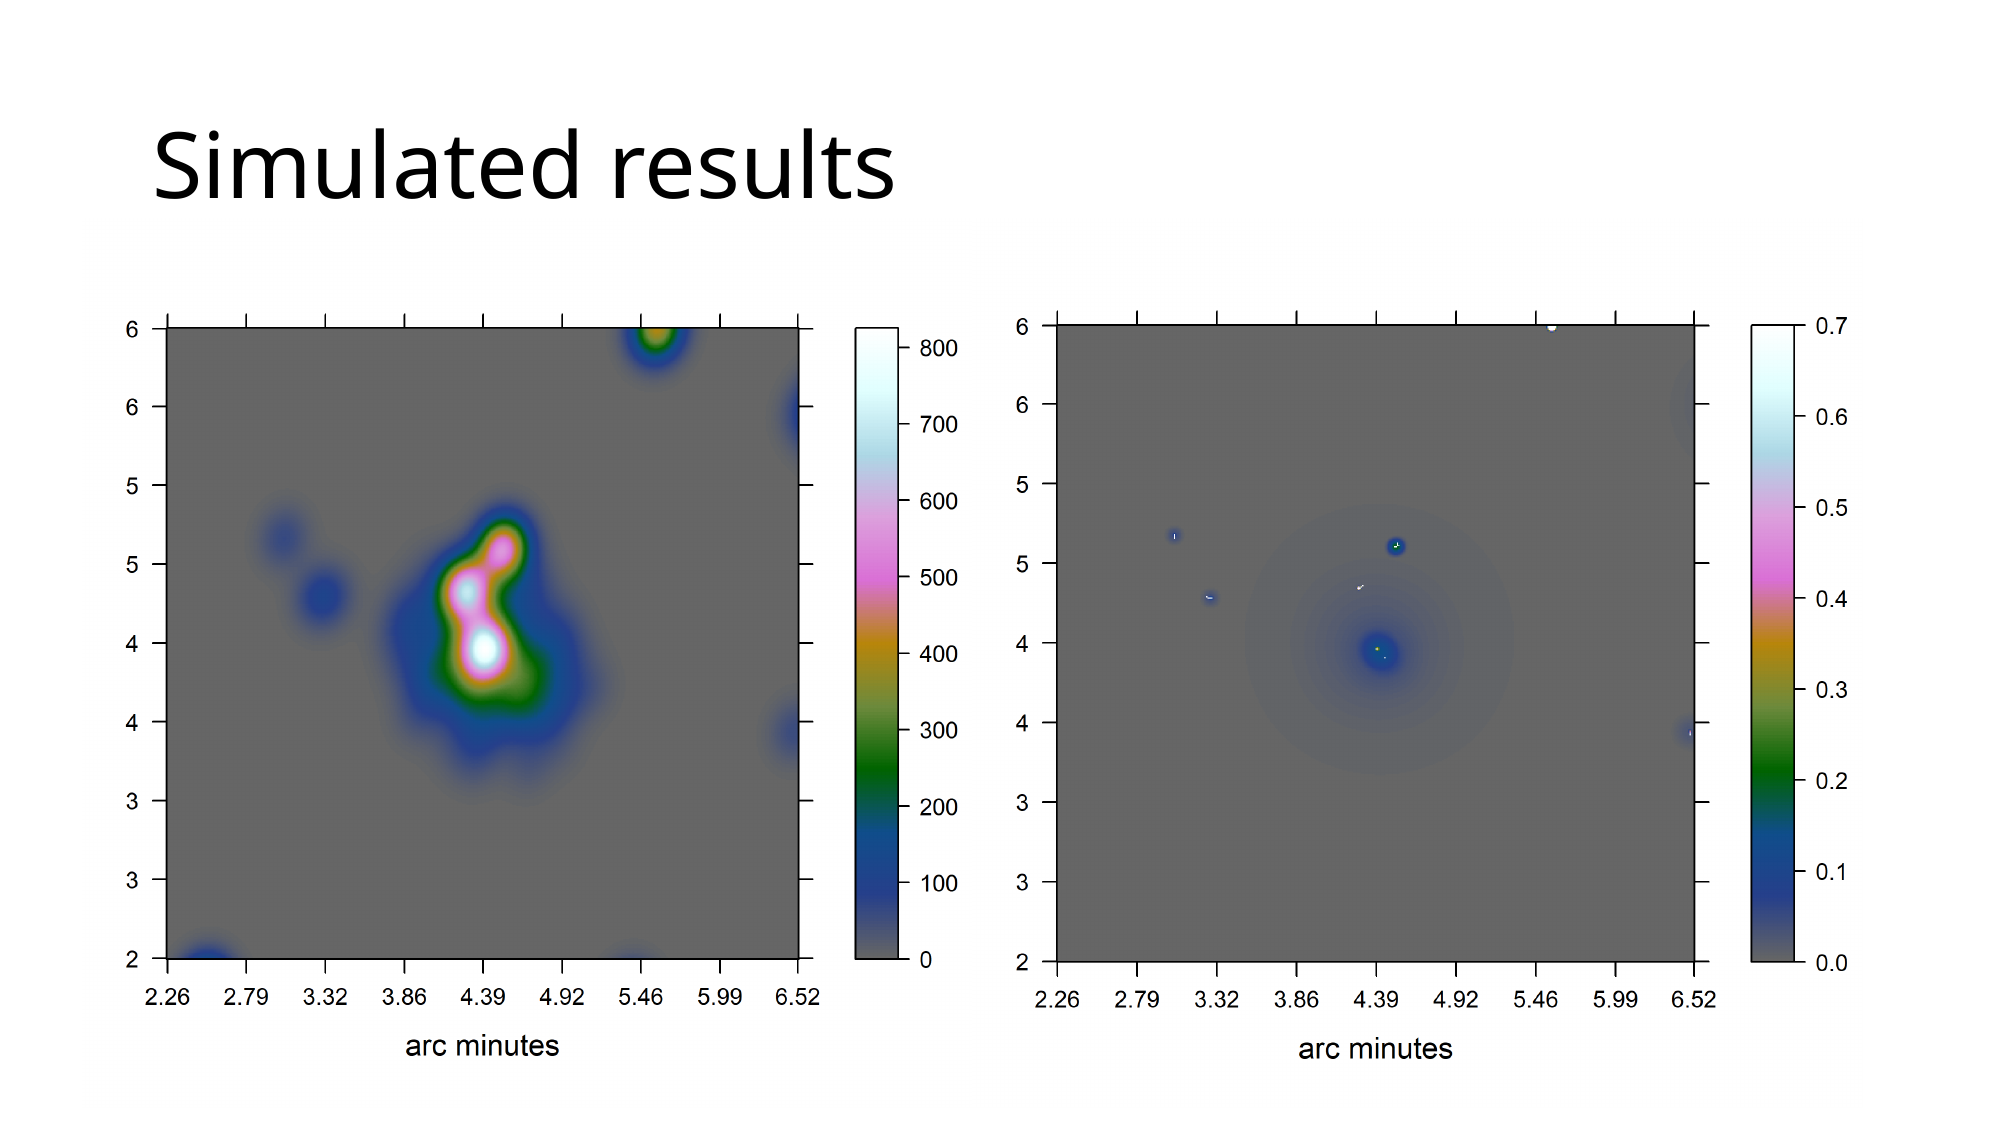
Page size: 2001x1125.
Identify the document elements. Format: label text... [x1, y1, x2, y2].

picture [82, 217, 1863, 1109]
title Simulated results [137, 59, 1863, 218]
